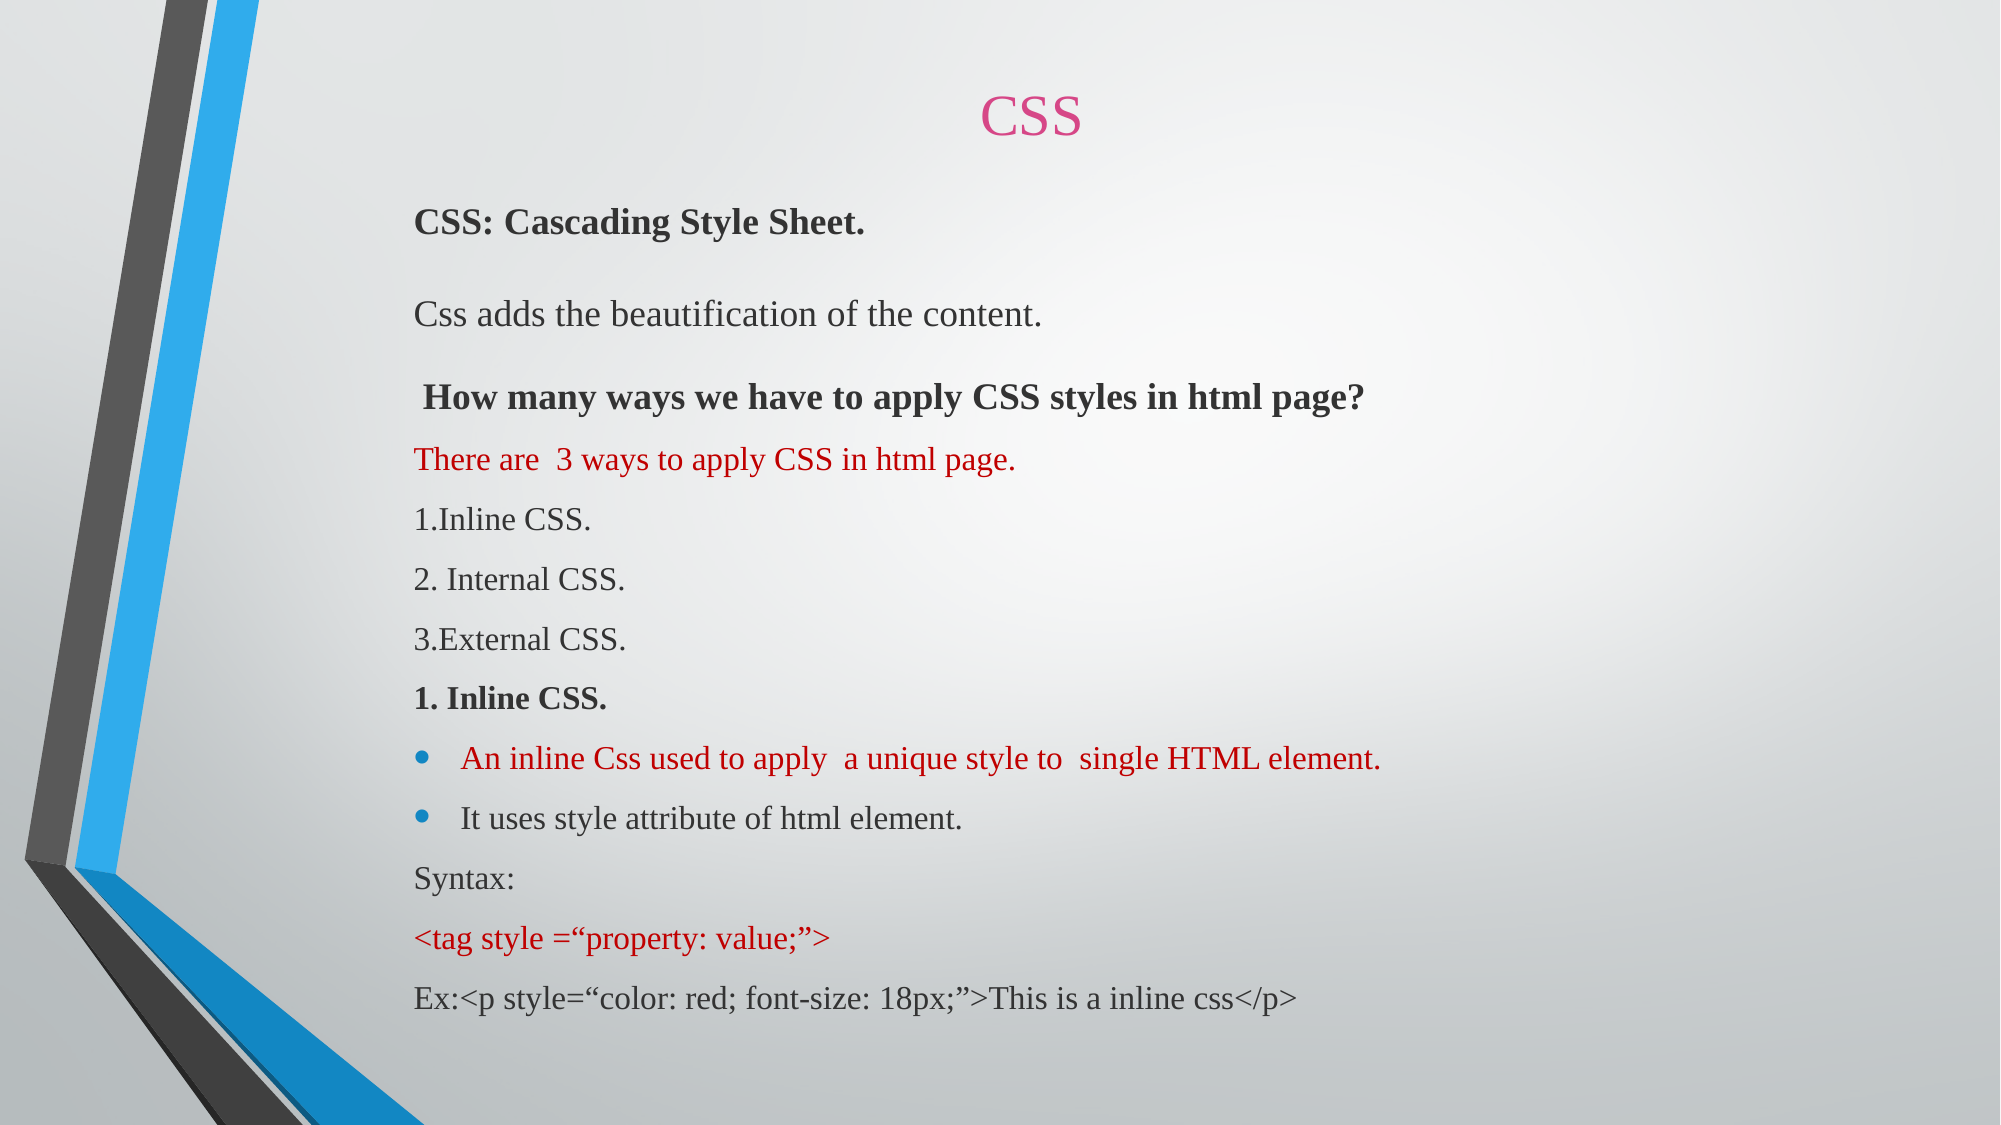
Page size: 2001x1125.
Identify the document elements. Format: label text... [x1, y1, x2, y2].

list CSS: Cascading Style Sheet. Css adds the beautification of the content. How many ways we have to apply CSS styles in html page? There are 3 ways to apply CSS in html page. 1.Inline CSS. 2. Internal CSS. 3.External CSS. 1. Inline CSS. An inline Css used to apply a unique style to single HTML element. It uses style attribute of html element. Syntax: <tag style =“property: value;”> Ex:<p style=“color: red; font-size: 18px;”>This is a inline css</p> [398, 439, 1792, 831]
title CSS [754, 0, 1196, 198]
